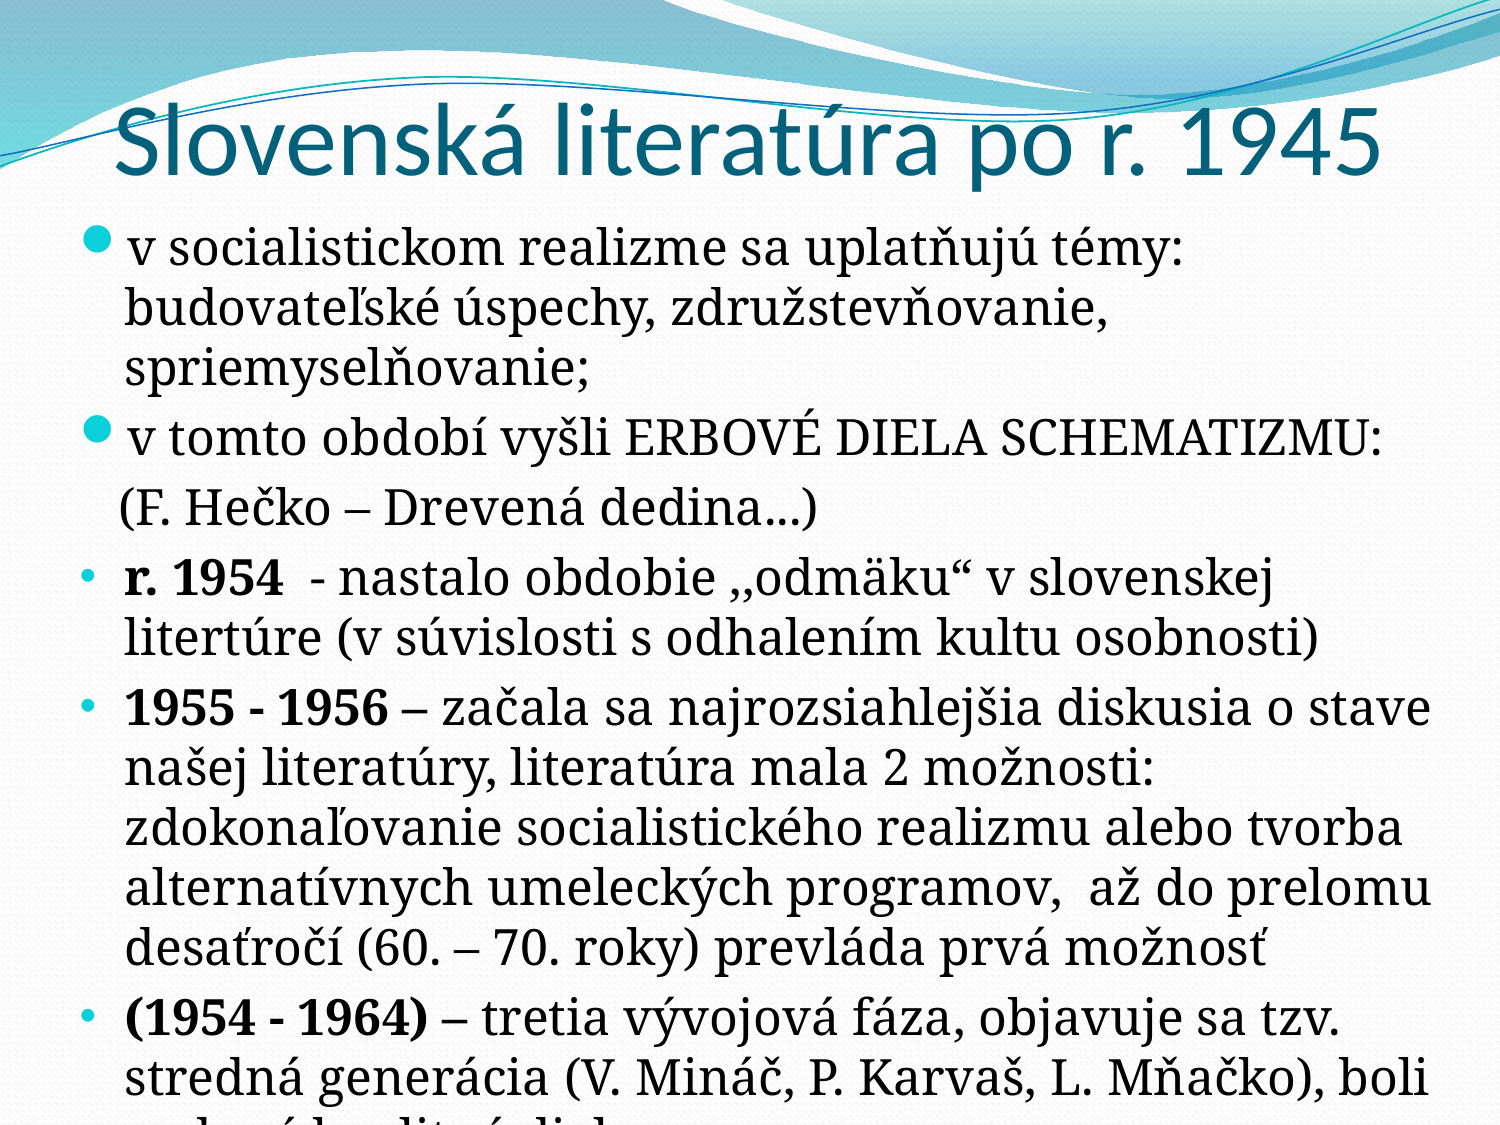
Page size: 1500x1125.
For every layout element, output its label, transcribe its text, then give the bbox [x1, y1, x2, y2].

title Slovenská literatúra po r. 1945 [75, 19, 1425, 197]
list v socialistickom realizme sa uplatňujú témy: budovateľské úspechy, združstevňovanie, spriemyselňovanie; v tomto období vyšli ERBOVÉ DIELA SCHEMATIZMU: (F. Hečko – Drevená dedina...) r. 1954 - nastalo obdobie ,,odmäku“ v slovenskej litertúre (v súvislosti s odhalením kultu osobnosti) 1955 - 1956 – začala sa najrozsiahlejšia diskusia o stave našej literatúry, literatúra mala 2 možnosti: zdokonaľovanie socialistického realizmu alebo tvorba alternatívnych umeleckých programov, až do prelomu desaťročí (60. – 70. roky) prevláda prvá možnosť (1954 - 1964) – tretia vývojová fáza, objavuje sa tzv. stredná generácia (V. Mináč, P. Karvaš, L. Mňačko), boli vydané kvalitné diela: [64, 208, 1500, 1125]
